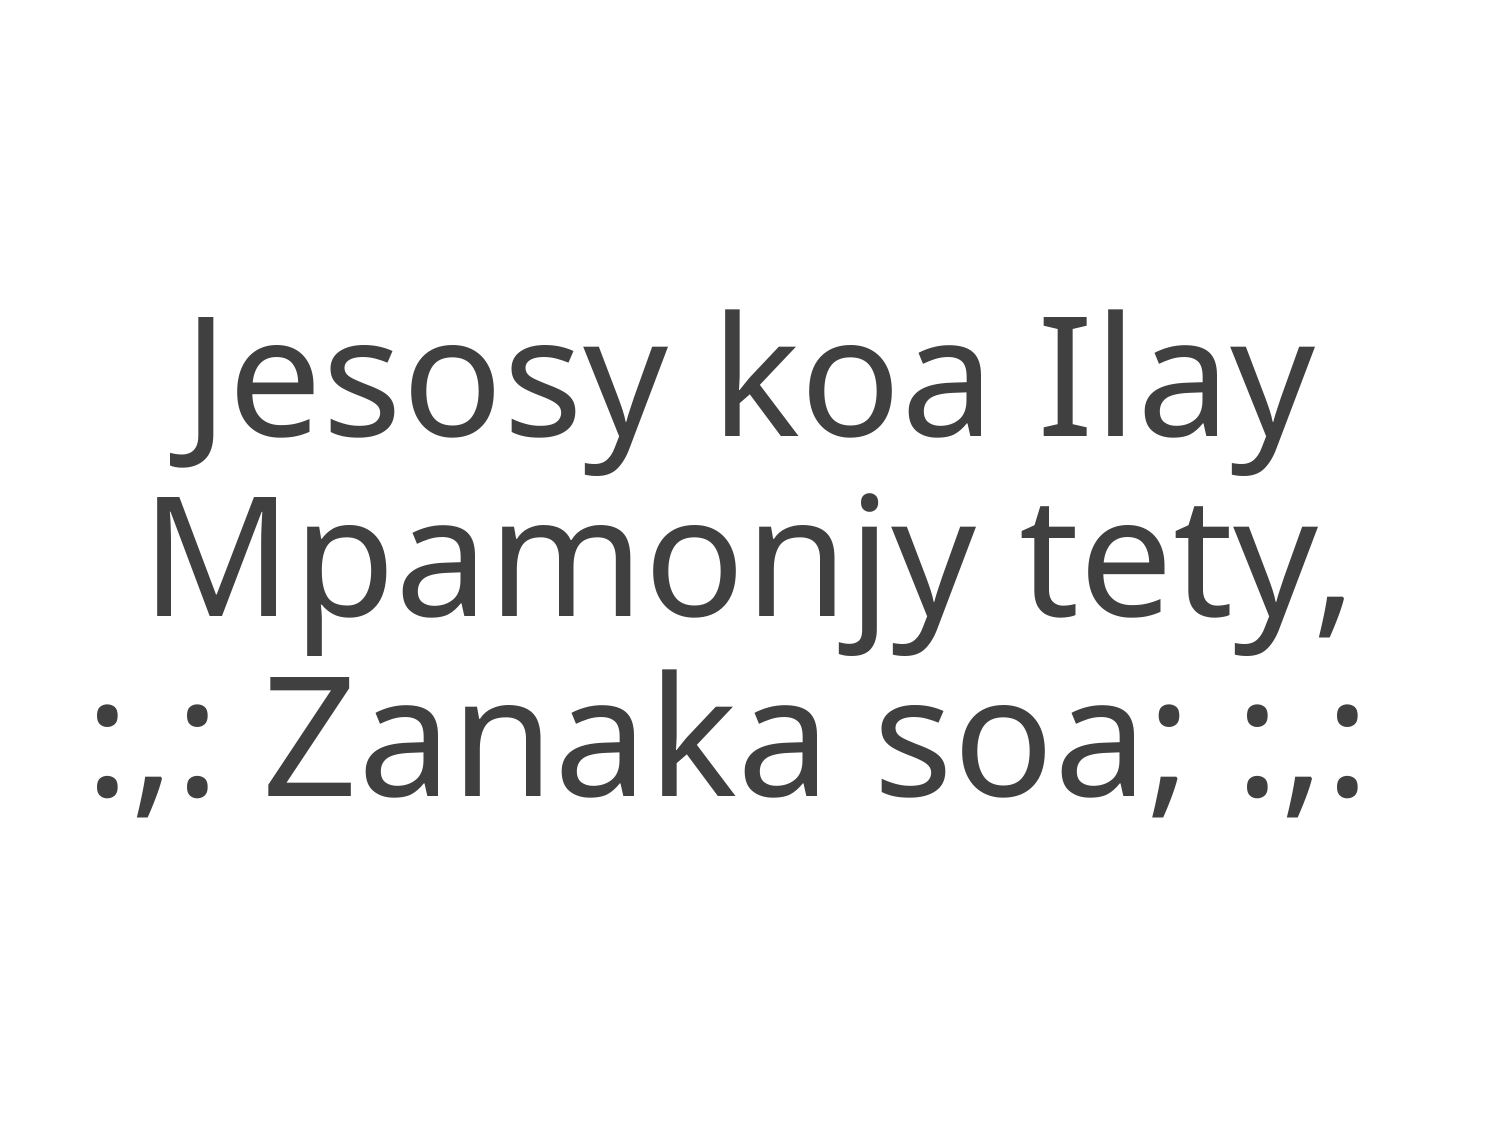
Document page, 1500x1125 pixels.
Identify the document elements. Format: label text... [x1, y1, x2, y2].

title Jesosy koa Ilay Mpamonjy tety, :,: Zanaka soa; :,: [0, 453, 1500, 672]
